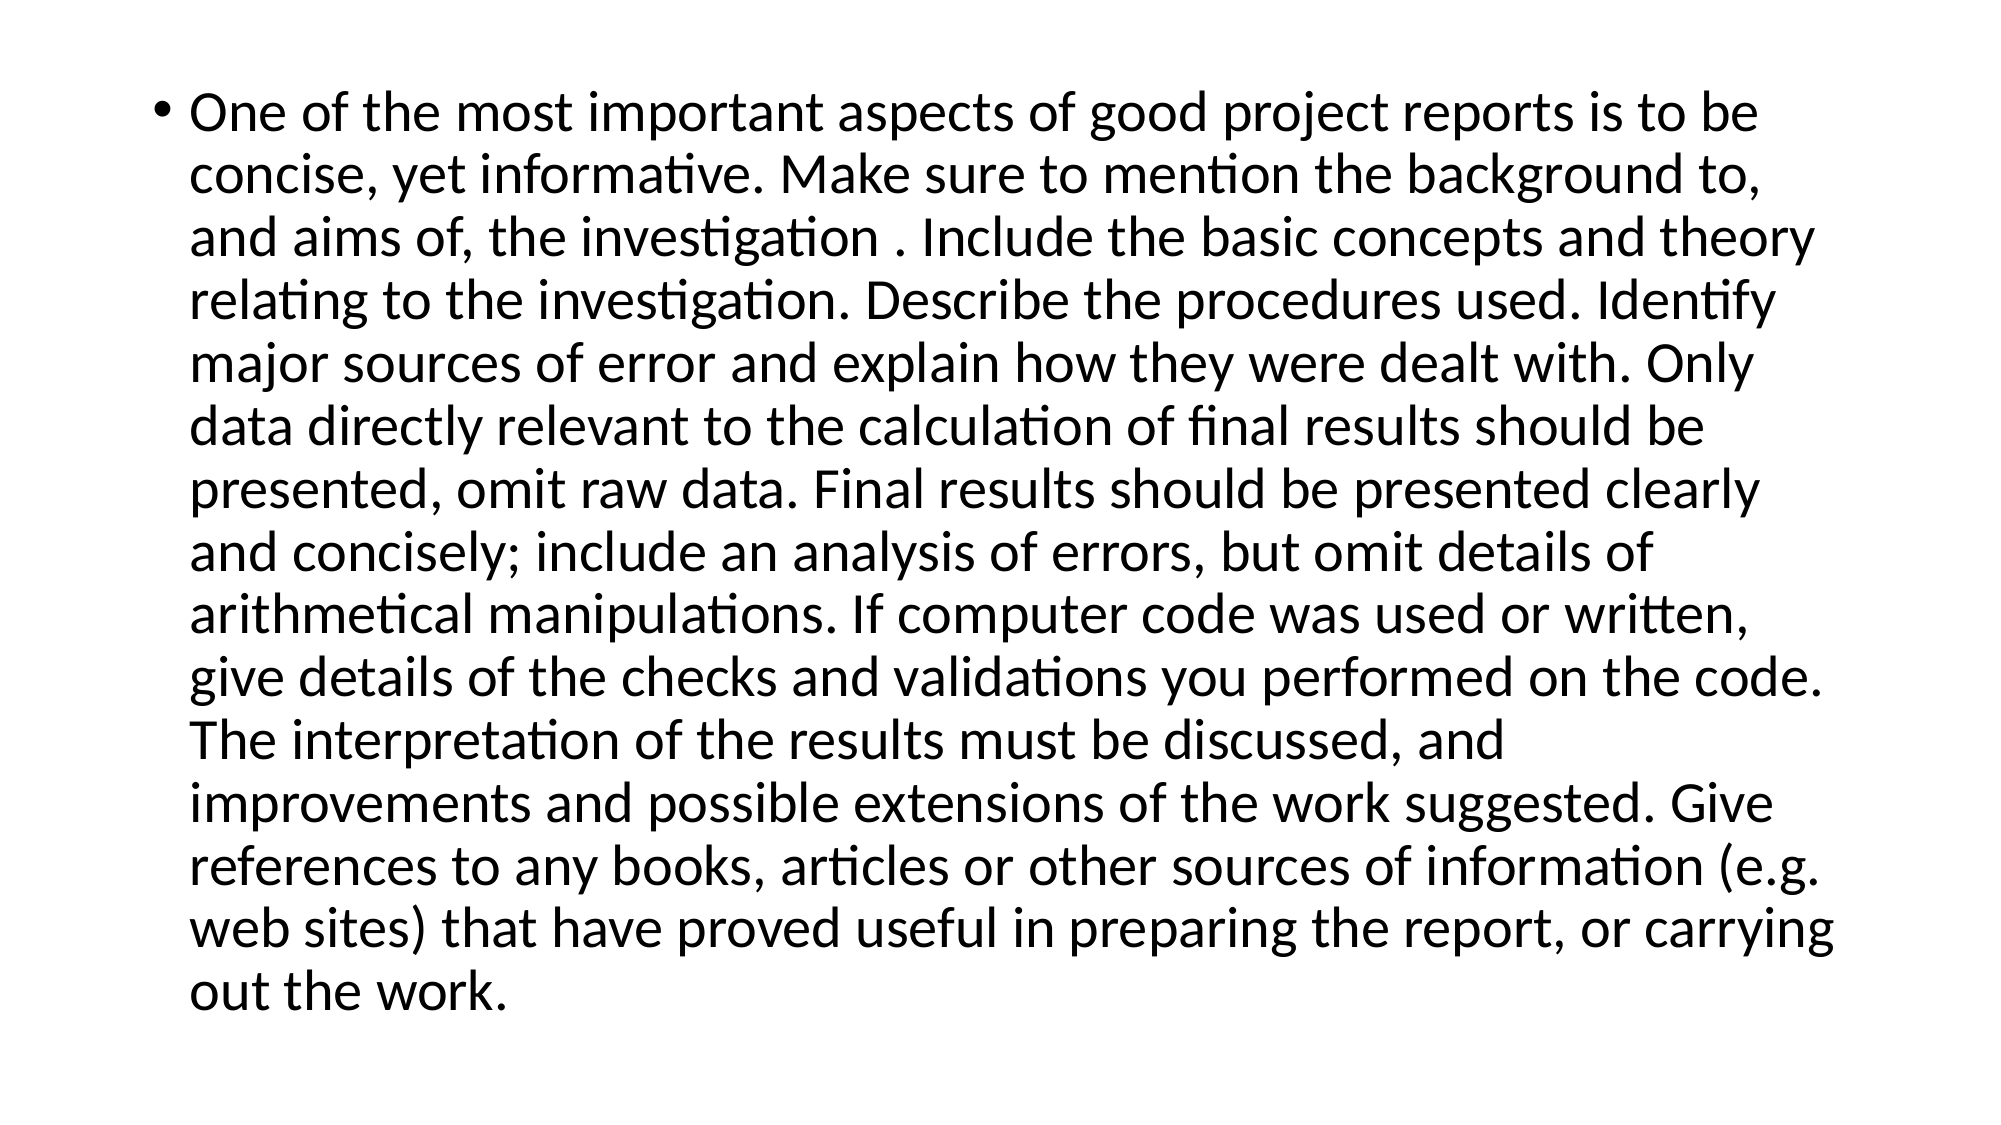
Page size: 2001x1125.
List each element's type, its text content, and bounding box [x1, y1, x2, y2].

list One of the most important aspects of good project reports is to be concise, yet informative. Make sure to mention the background to, and aims of, the investigation . Include the basic concepts and theory relating to the investigation. Describe the procedures used. Identify major sources of error and explain how they were dealt with. Only data directly relevant to the calculation of final results should be presented, omit raw data. Final results should be presented clearly and concisely; include an analysis of errors, but omit details of arithmetical manipulations. If computer code was used or written, give details of the checks and validations you performed on the code. The interpretation of the results must be discussed, and improvements and possible extensions of the work suggested. Give references to any books, articles or other sources of information (e.g. web sites) that have proved useful in preparing the report, or carrying out the work. [137, 73, 1863, 1052]
